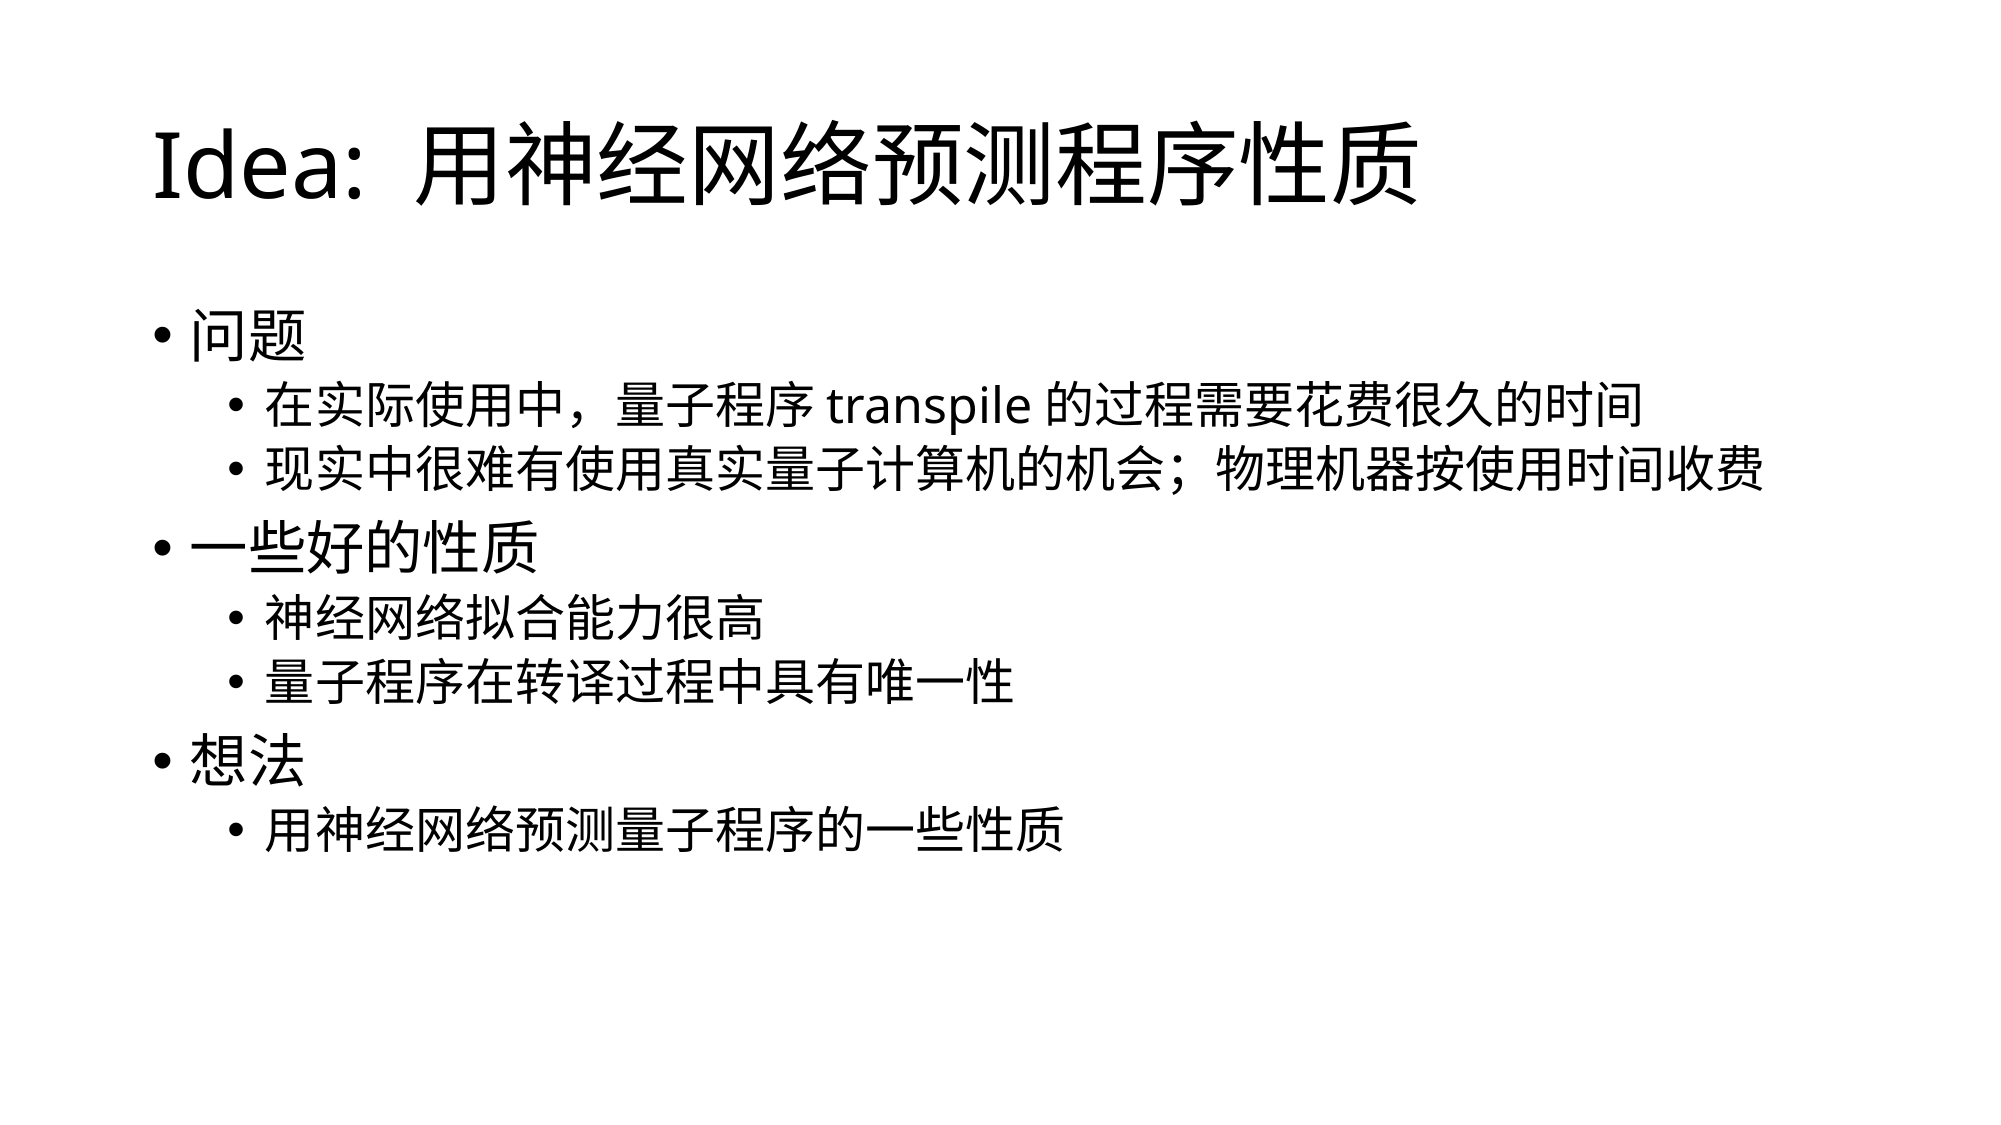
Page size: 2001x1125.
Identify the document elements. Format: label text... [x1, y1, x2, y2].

title Idea: 用神经网络预测程序性质 [137, 59, 1863, 278]
list 问题 在实际使用中，量子程序transpile的过程需要花费很久的时间 现实中很难有使用真实量子计算机的机会；物理机器按使用时间收费 一些好的性质 神经网络拟合能力很高 量子程序在转译过程中具有唯一性 想法 用神经网络预测量子程序的一些性质 [137, 299, 1863, 1014]
